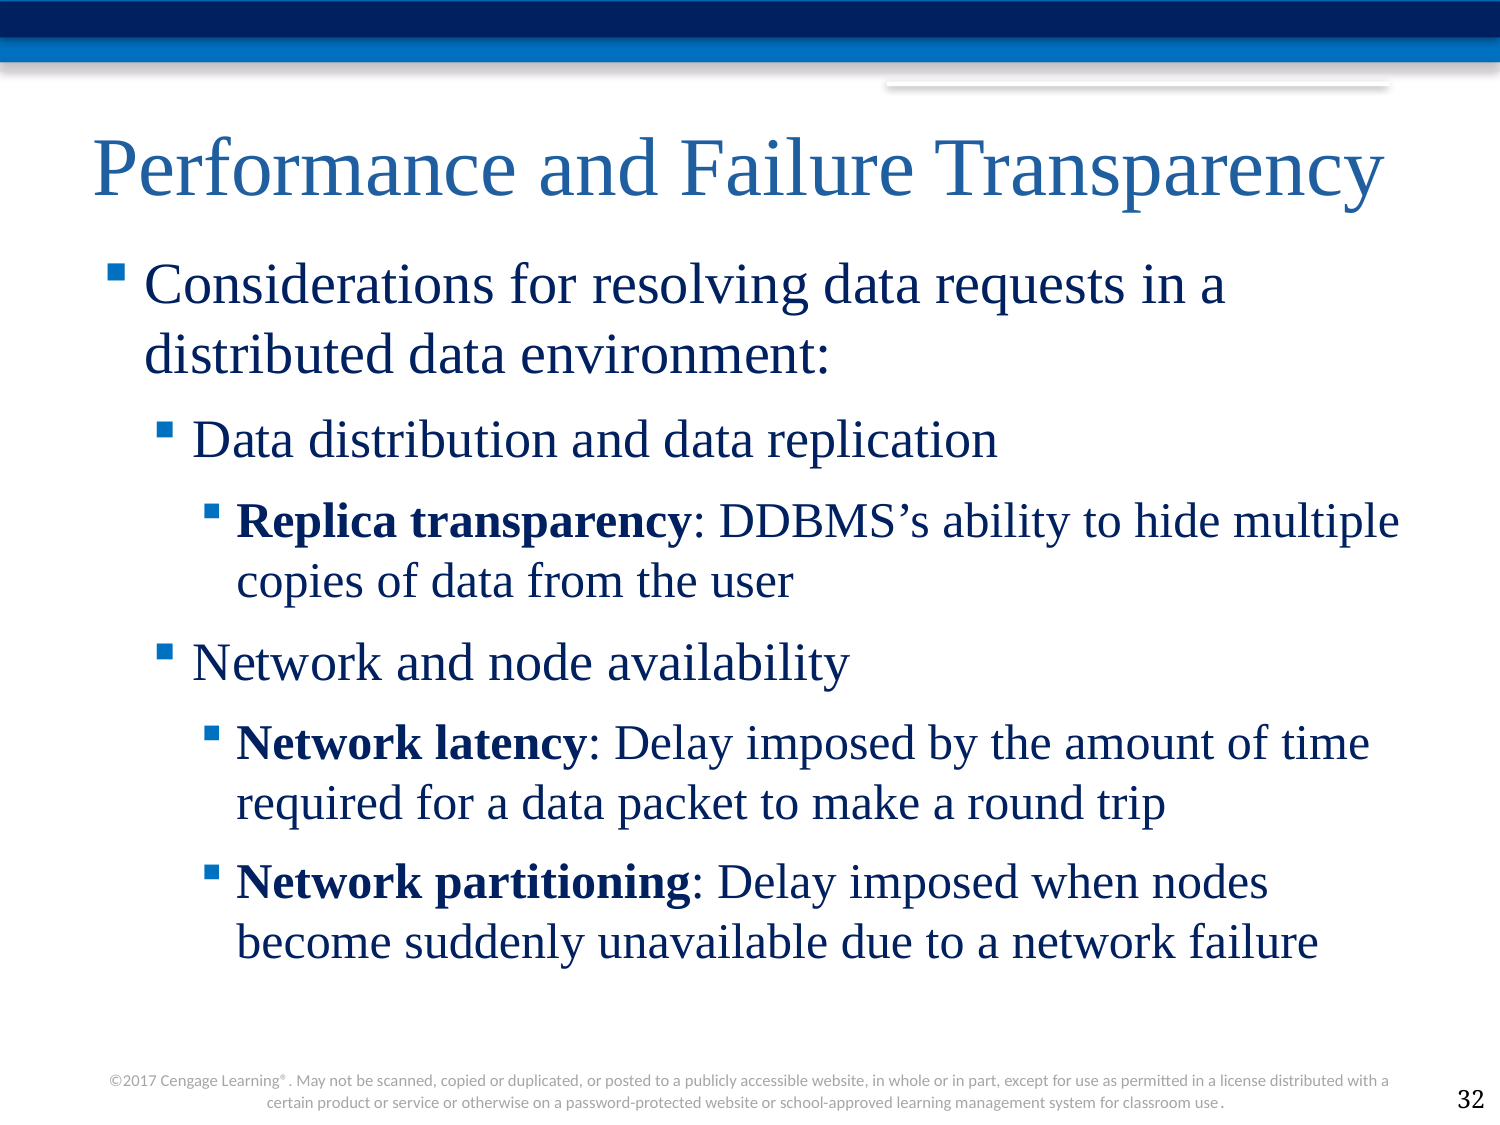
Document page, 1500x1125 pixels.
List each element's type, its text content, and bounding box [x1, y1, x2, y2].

slide_number 32 [1425, 1074, 1500, 1125]
title Performance and Failure Transparency [75, 75, 1425, 250]
list Considerations for resolving data requests in a distributed data environment: Data distribution and data replication Replica transparency: DDBMS’s ability to hide multiple copies of data from the user Network and node availability Network latency: Delay imposed by the amount of time required for a data packet to make a round trip Network partitioning: Delay imposed when nodes become suddenly unavailable due to a network failure [69, 237, 1420, 1041]
